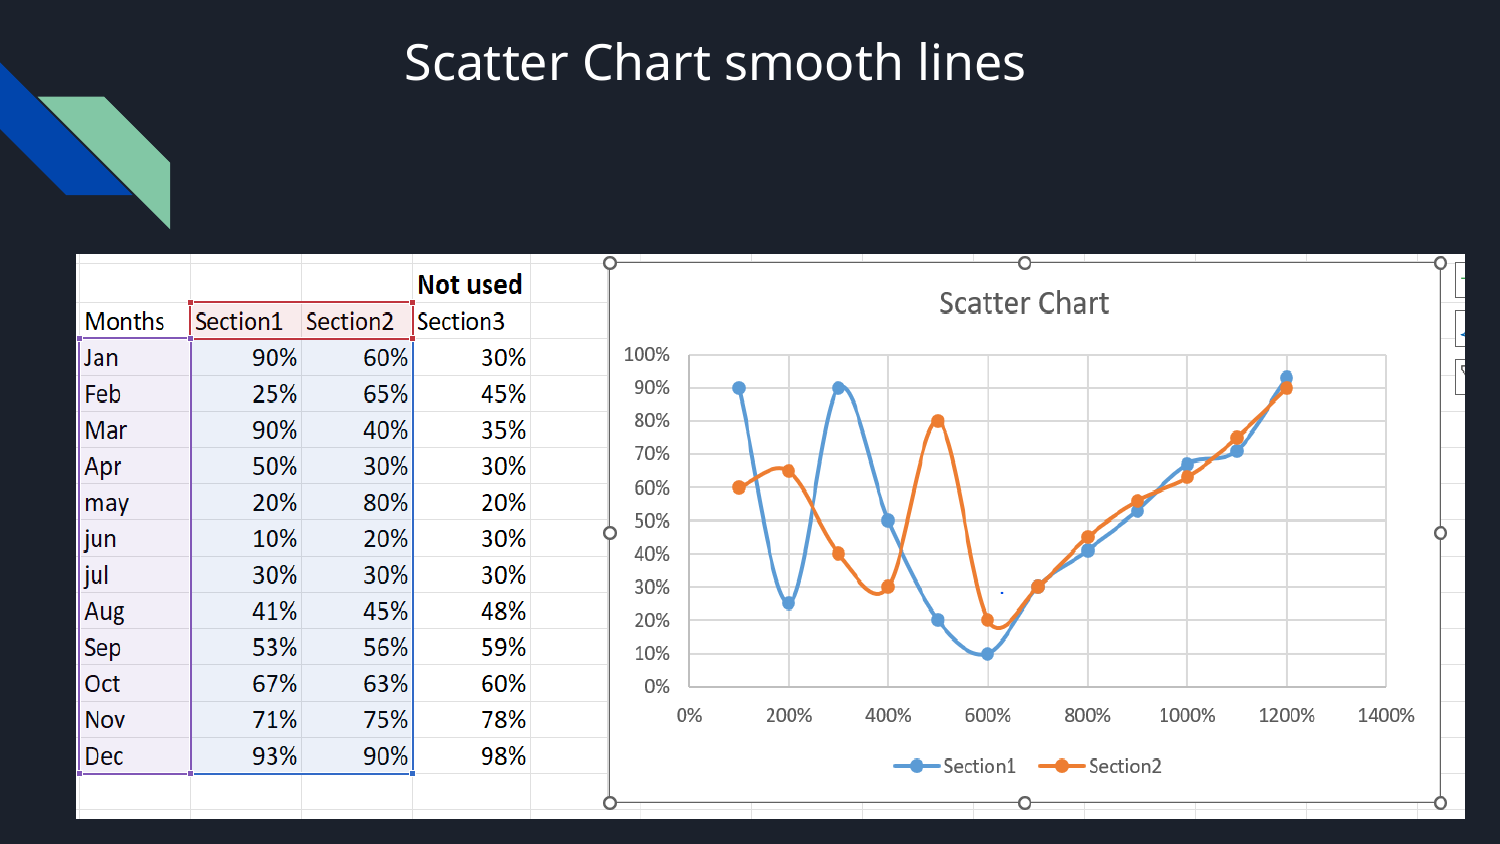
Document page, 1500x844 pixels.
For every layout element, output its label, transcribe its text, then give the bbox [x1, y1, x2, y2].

picture [76, 254, 1465, 819]
title Scatter Chart smooth lines [389, 12, 1070, 163]
